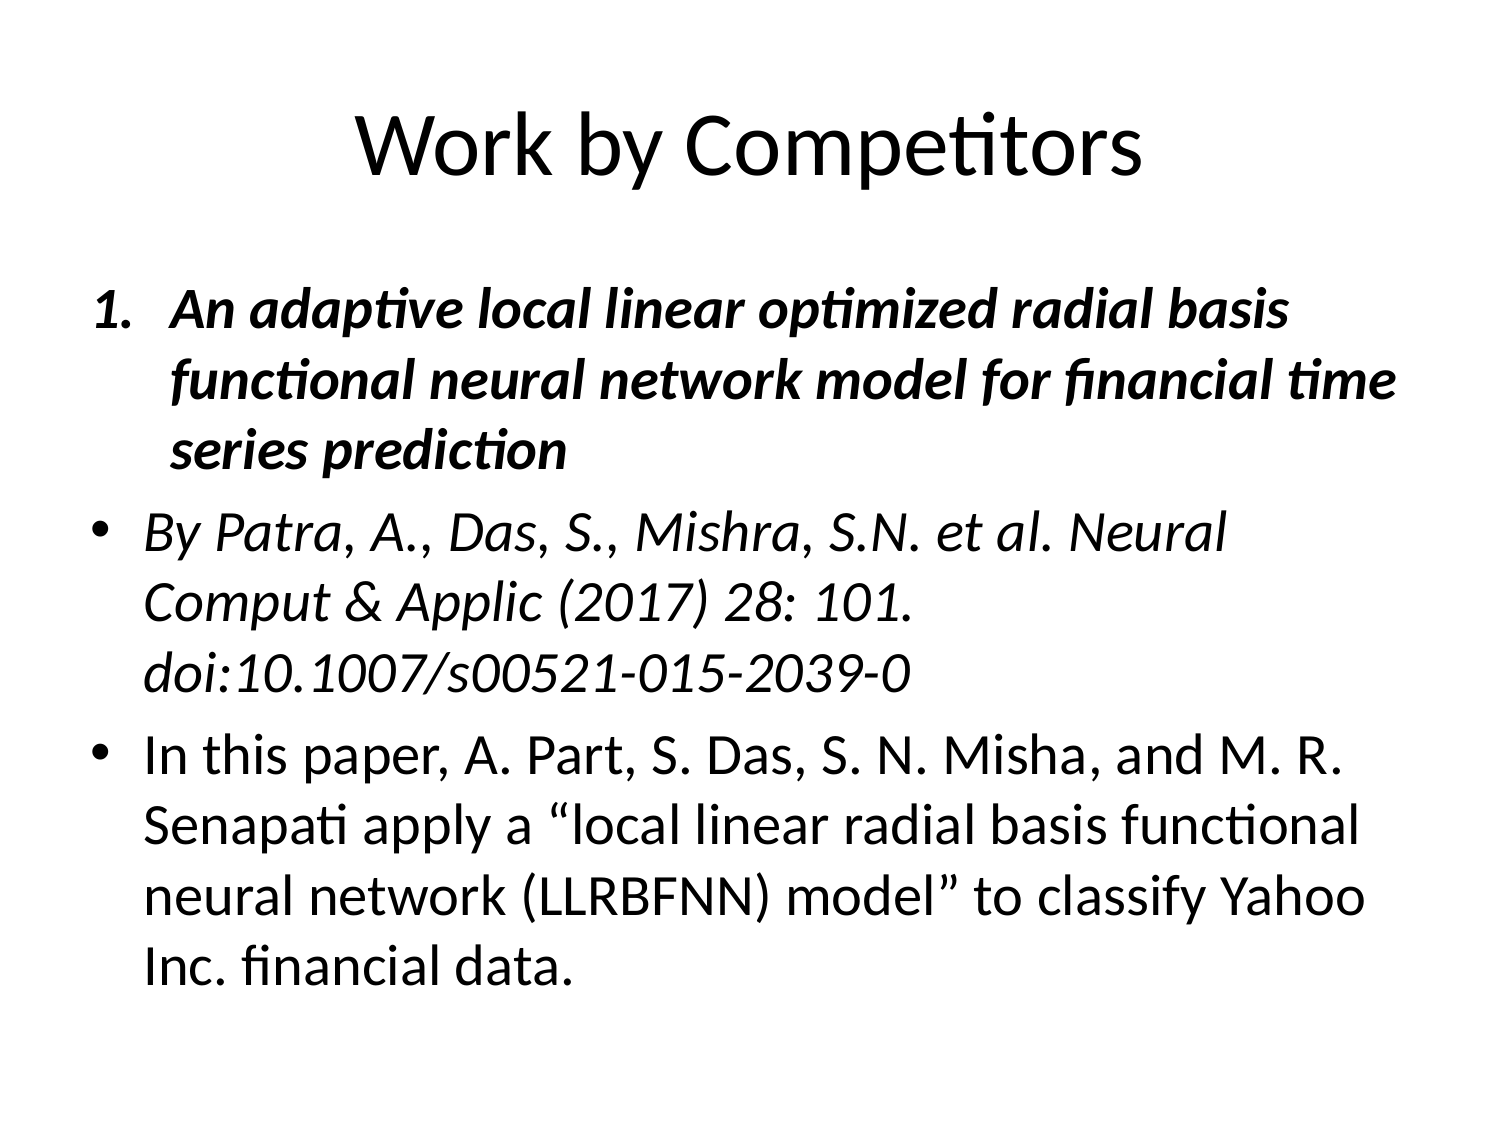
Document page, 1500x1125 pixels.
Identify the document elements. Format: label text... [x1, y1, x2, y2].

title Work by Competitors [75, 45, 1425, 233]
list An adaptive local linear optimized radial basis functional neural network model for financial time series prediction By Patra, A., Das, S., Mishra, S.N. et al. Neural Comput & Applic (2017) 28: 101. doi:10.1007/s00521-015-2039-0 In this paper, A. Part, S. Das, S. N. Misha, and M. R. Senapati apply a “local linear radial basis functional neural network (LLRBFNN) model” to classify Yahoo Inc. financial data. [75, 262, 1425, 1005]
